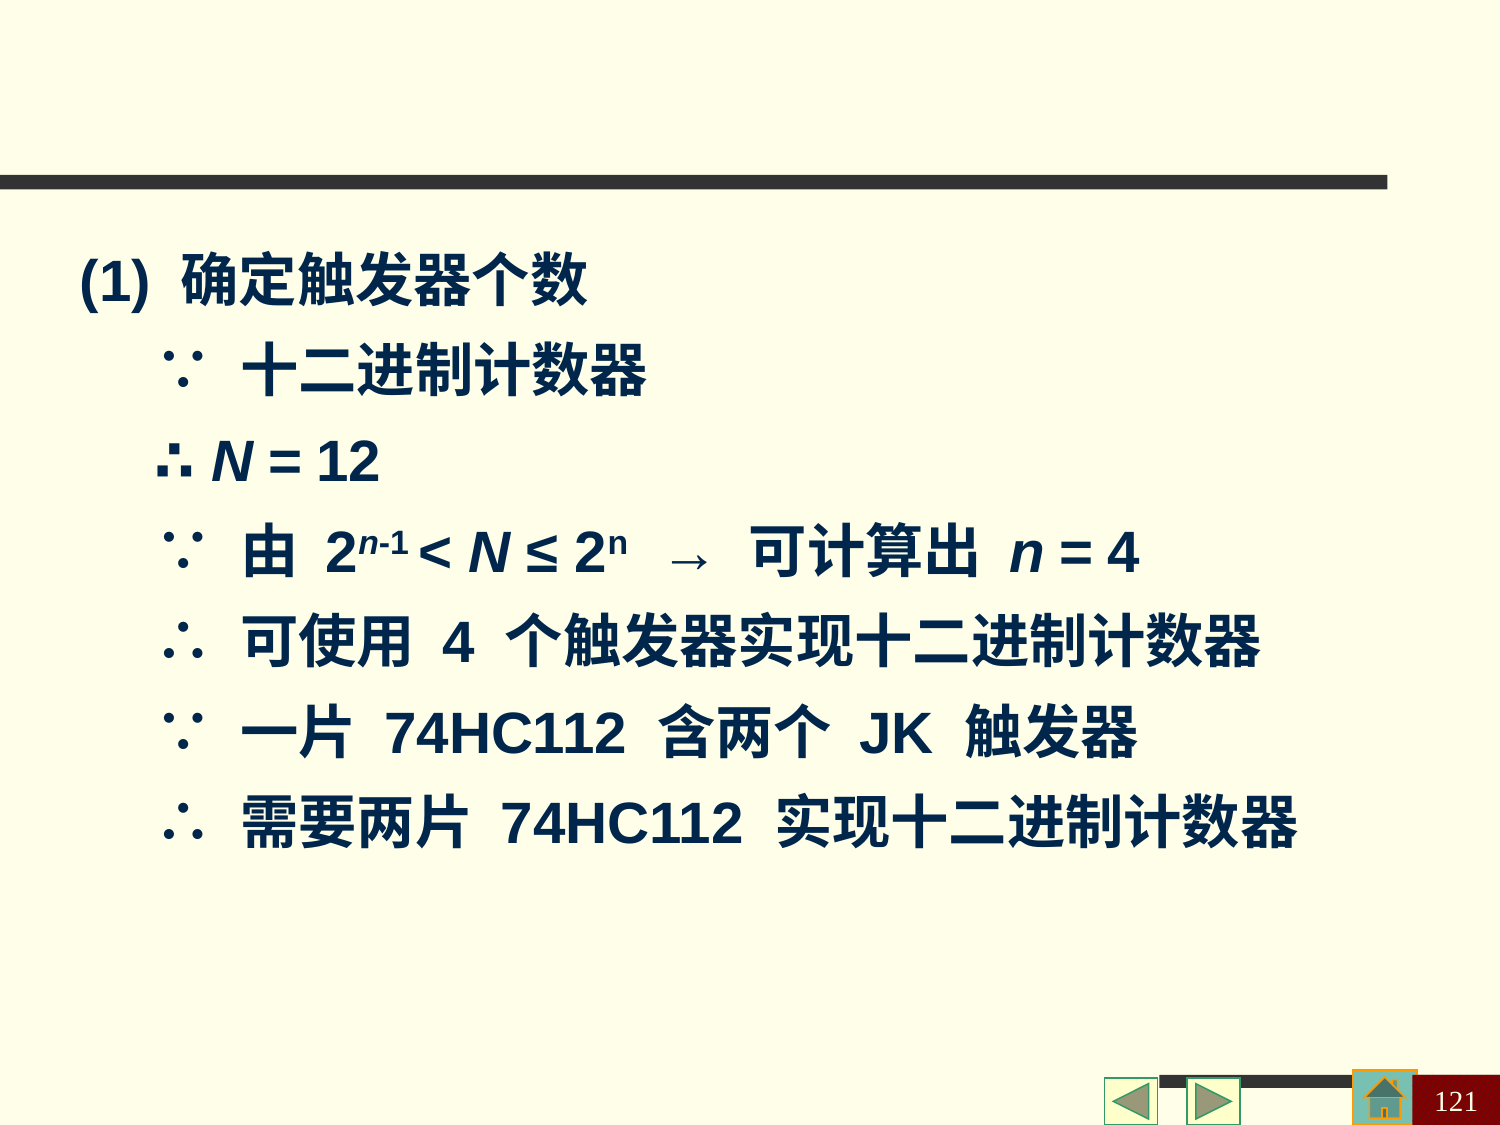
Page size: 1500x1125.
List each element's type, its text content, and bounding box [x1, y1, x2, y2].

text_box 121 [1412, 1074, 1500, 1125]
list (1) 确定触发器个数 ∵ 十二进制计数器 ∴ N = 12 ∵ 由 2n-1 < N ≤ 2n → 可计算出 n = 4 ∴ 可使用 4 个触发器实现十二进制计数器 ∵ 一片 74HC112 含两个 JK 触发器 ∴ 需要两片 74HC112 实现十二进制计数器 [64, 231, 1388, 1071]
